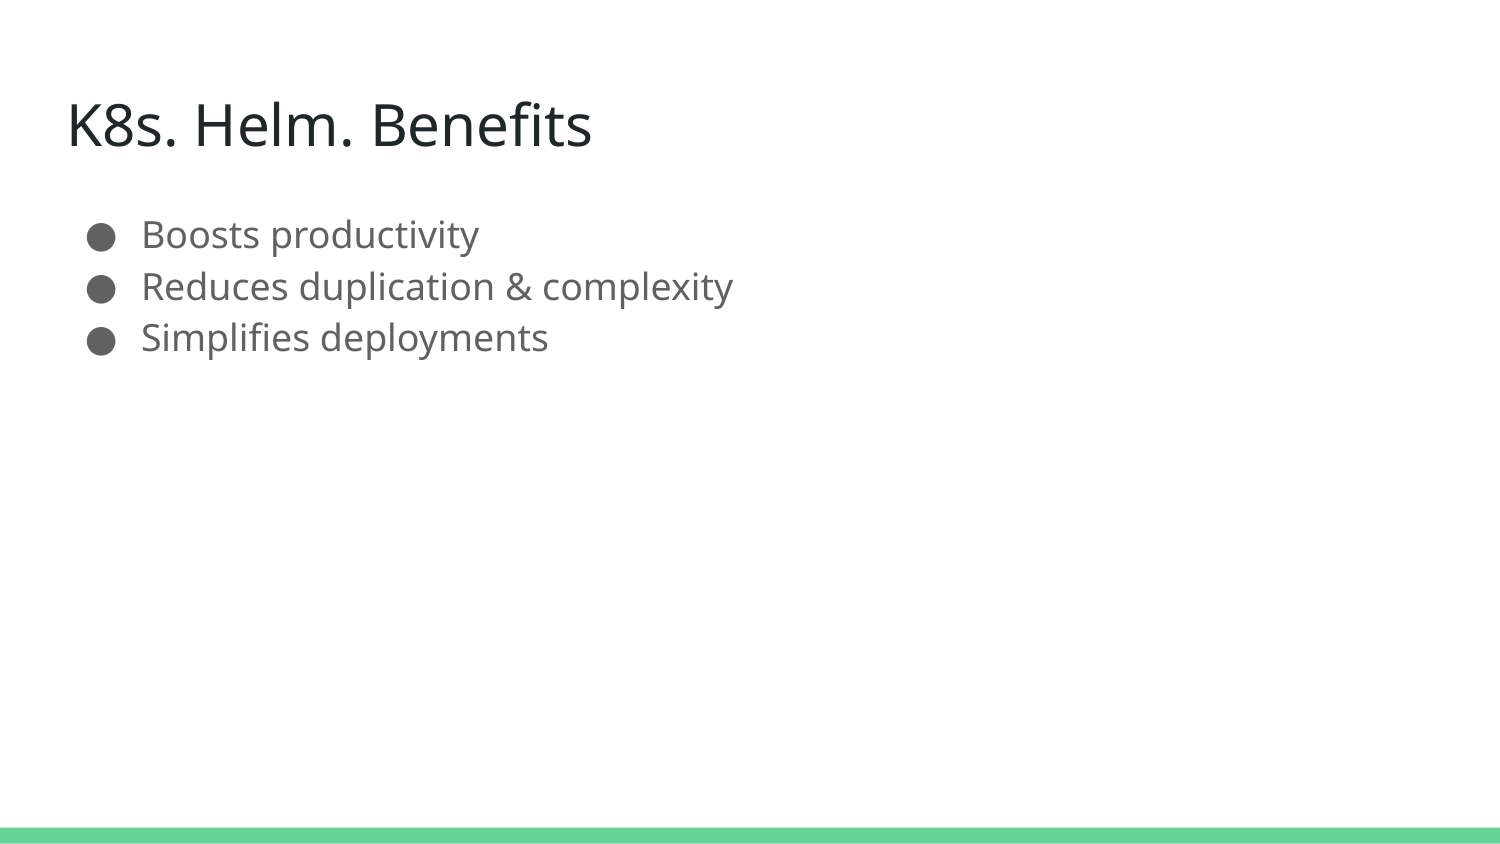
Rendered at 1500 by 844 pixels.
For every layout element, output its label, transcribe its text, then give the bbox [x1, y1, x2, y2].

list Boosts productivity Reduces duplication & complexity Simplifies deployments [51, 189, 1449, 750]
title K8s. Helm. Benefits [51, 72, 1449, 167]
